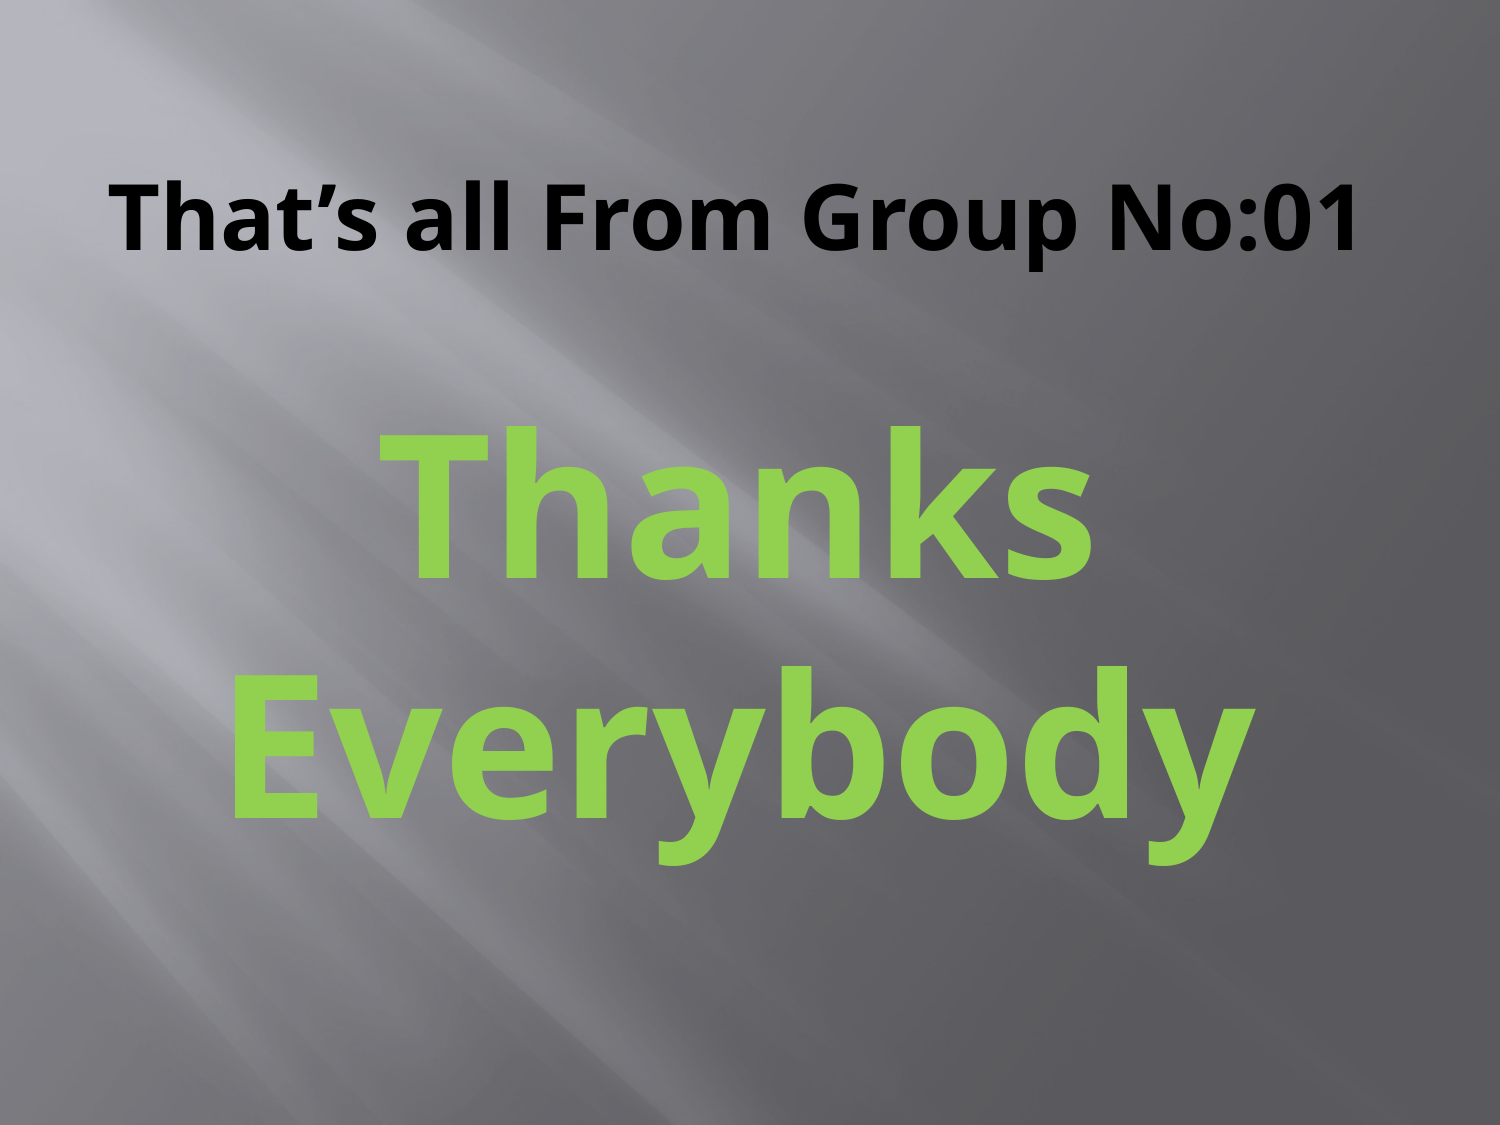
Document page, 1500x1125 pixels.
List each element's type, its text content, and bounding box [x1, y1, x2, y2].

title That’s all From Group No:01 Thanks Everybody [62, 249, 1413, 438]
